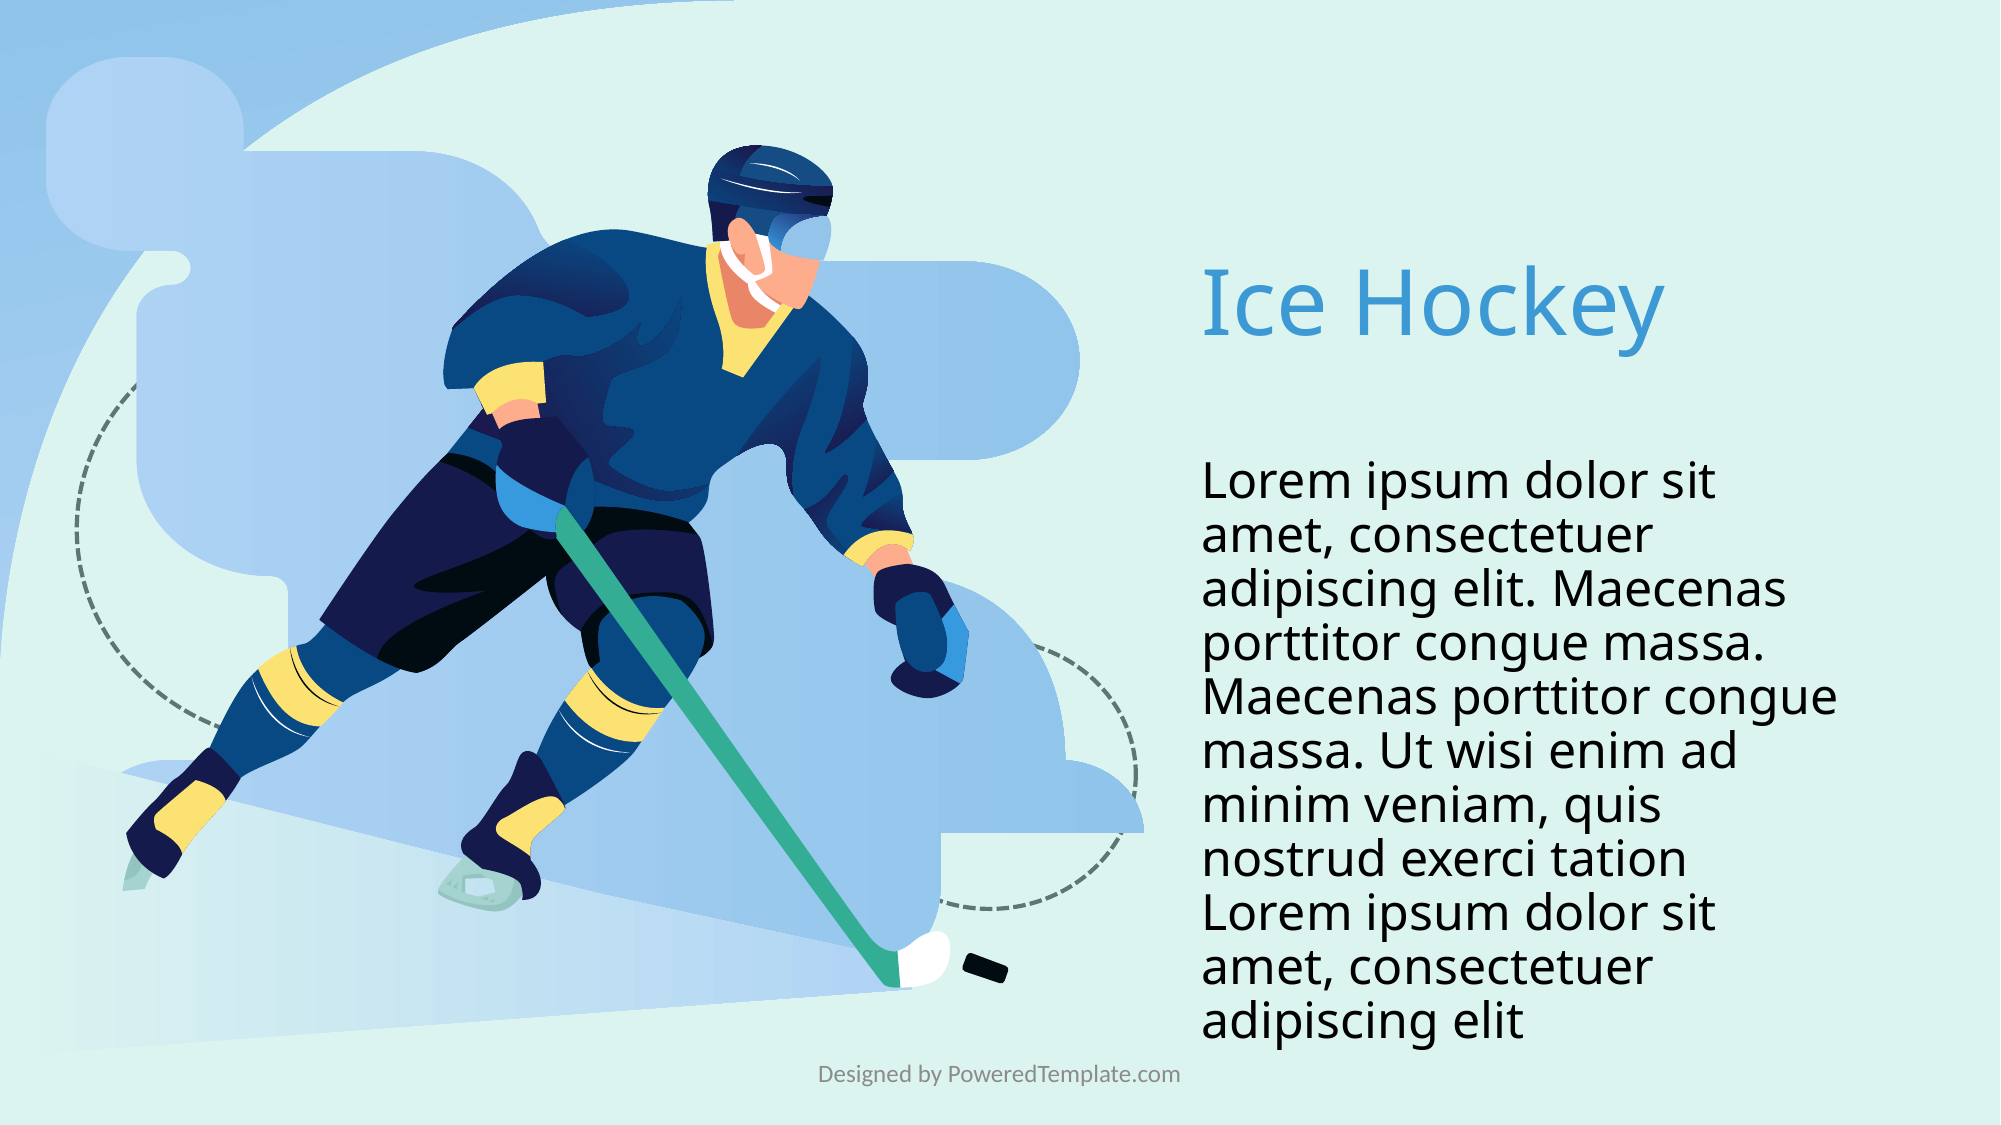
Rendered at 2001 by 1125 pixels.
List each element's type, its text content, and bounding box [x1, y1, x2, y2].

footer Designed by PoweredTemplate.com [662, 1042, 1338, 1103]
title Ice Hockey [1186, 99, 1863, 363]
list Lorem ipsum dolor sit amet, consectetuer adipiscing elit. Maecenas porttitor congue massa. Maecenas porttitor congue massa. Ut wisi enim ad minim veniam, quis nostrud exerci tation Lorem ipsum dolor sit amet, consectetuer adipiscing elit [1186, 447, 1863, 988]
